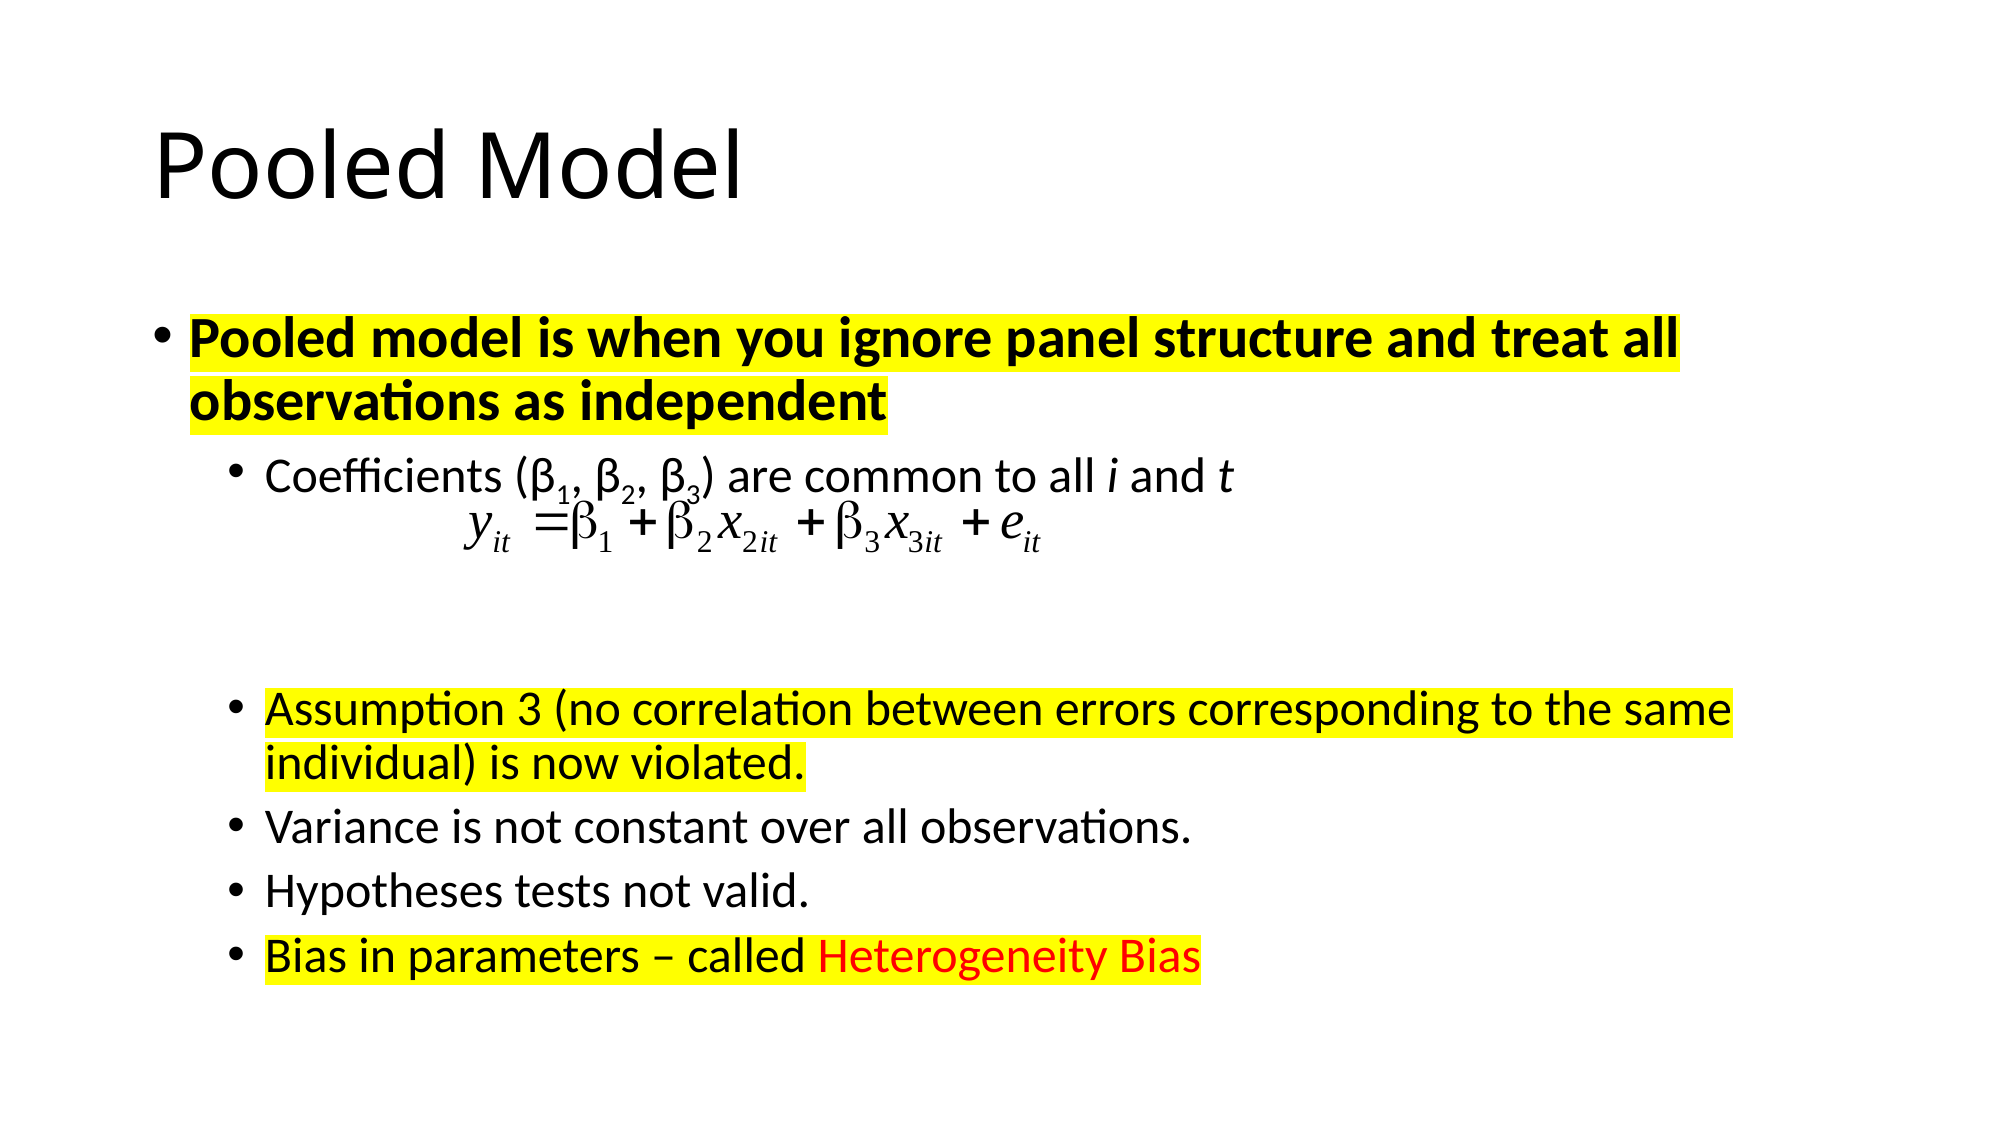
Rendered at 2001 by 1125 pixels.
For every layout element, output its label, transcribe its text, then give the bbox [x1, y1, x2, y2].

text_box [454, 484, 1056, 564]
list Pooled model is when you ignore panel structure and treat all observations as independent Coefficients (β1, β2, β3) are common to all i and t Assumption 3 (no correlation between errors corresponding to the same individual) is now violated. Variance is not constant over all observations. Hypotheses tests not valid. Bias in parameters – called Heterogeneity Bias [137, 299, 1863, 1014]
title Pooled Model [137, 59, 1863, 278]
